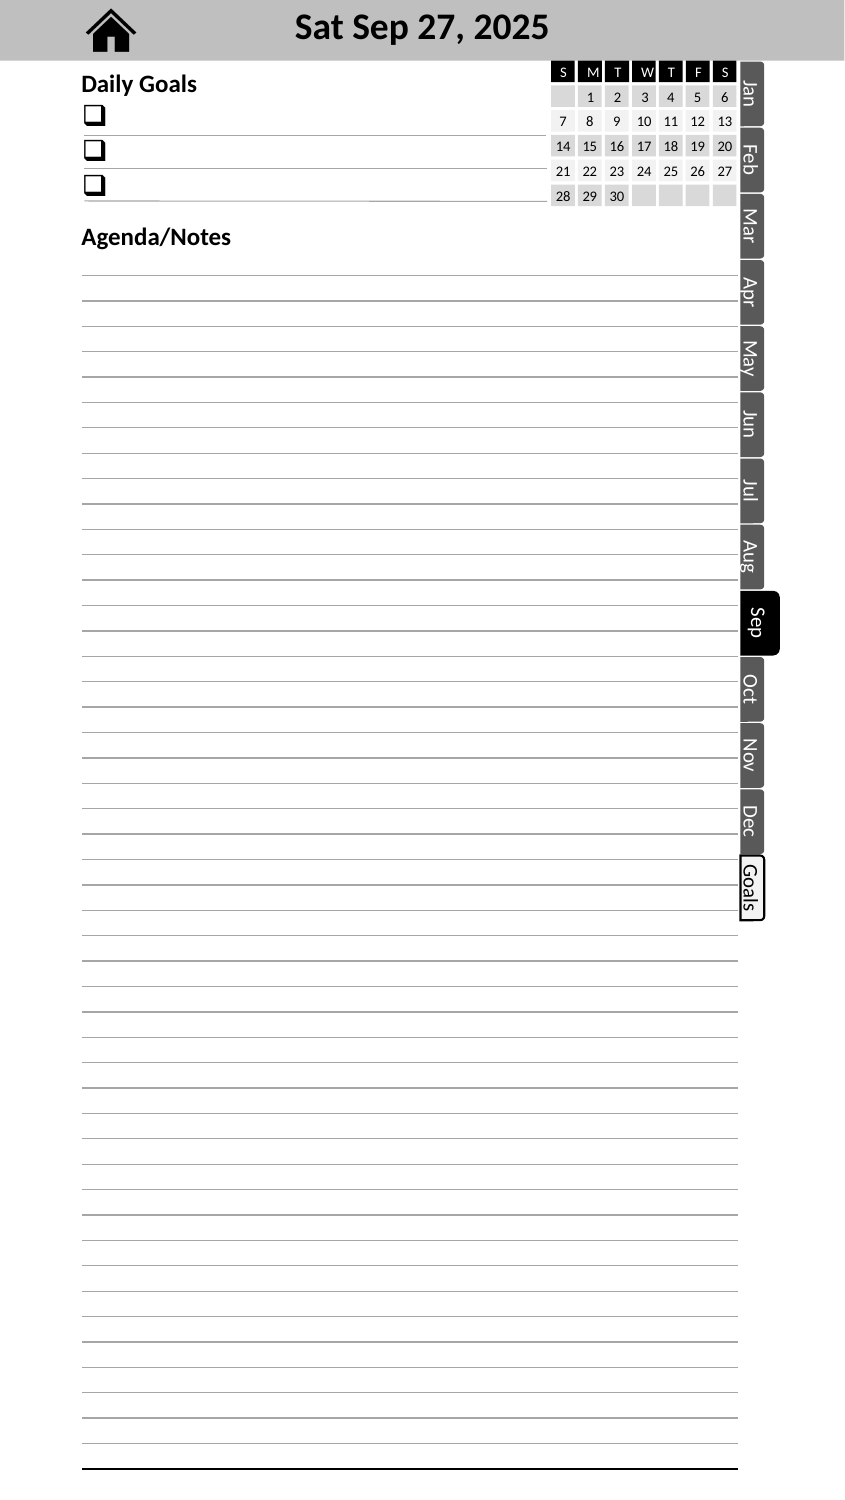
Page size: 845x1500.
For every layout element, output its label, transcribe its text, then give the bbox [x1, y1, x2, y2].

list Sat Sep 27, 2025 [190, 0, 655, 61]
picture [82, 1, 140, 59]
